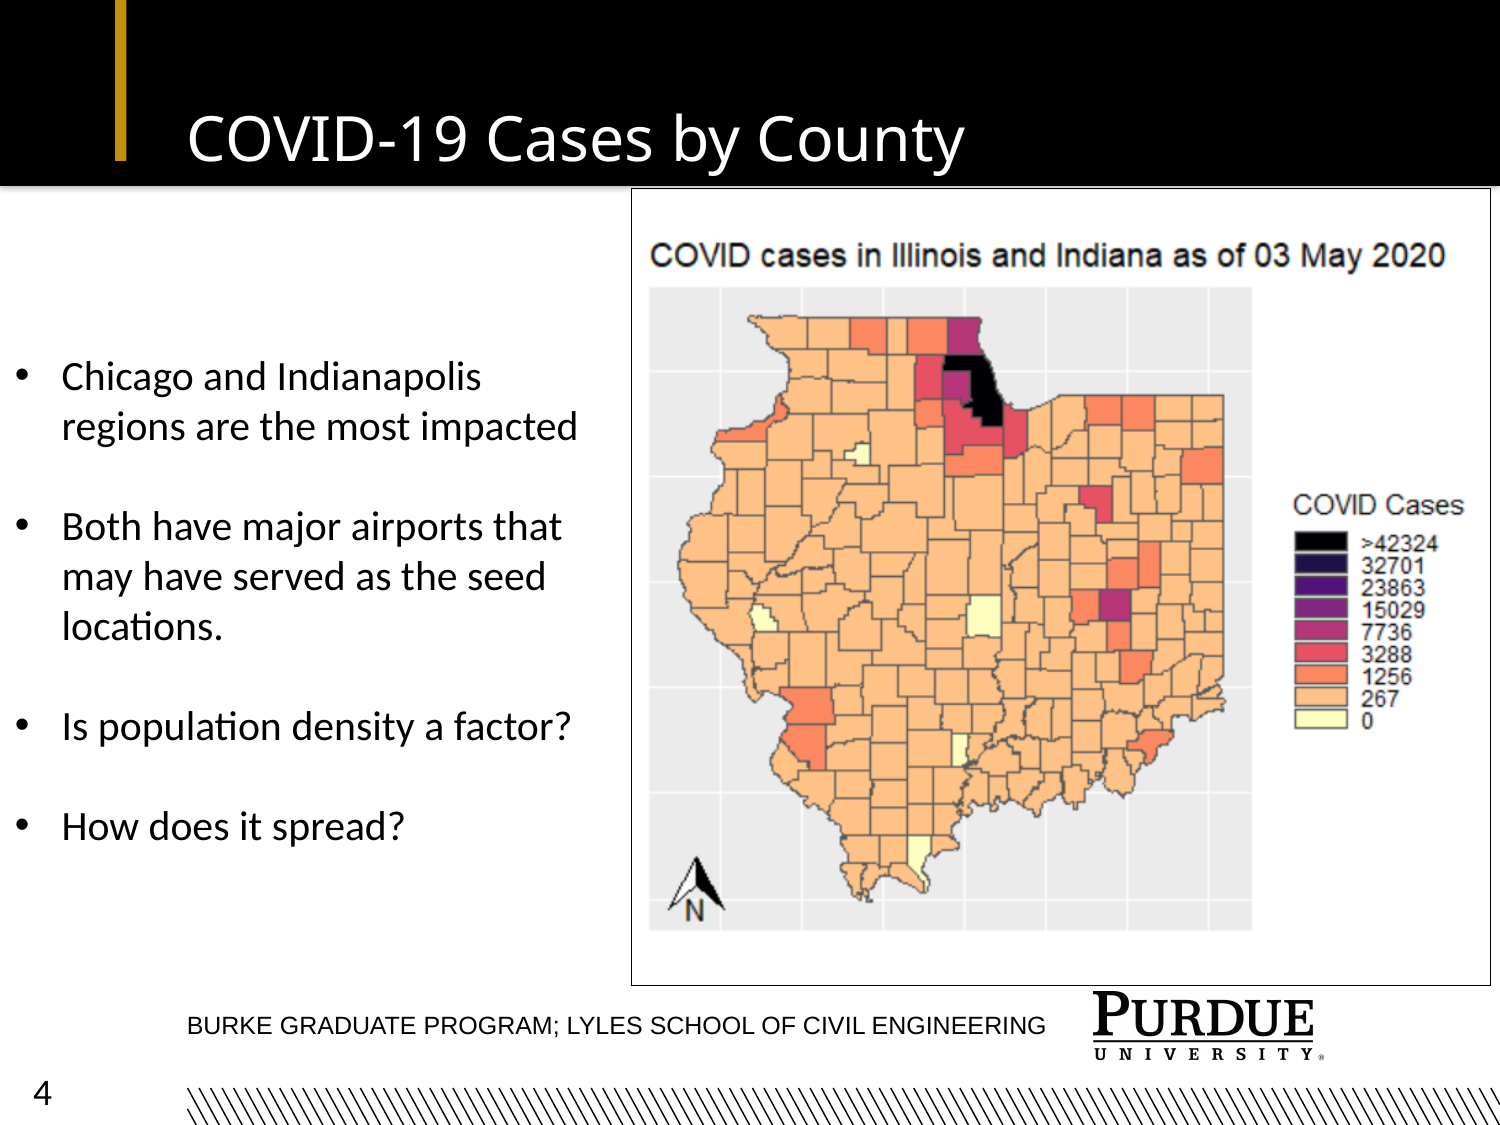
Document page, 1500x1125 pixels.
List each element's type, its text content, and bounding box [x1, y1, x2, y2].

text_box Chicago and Indianapolis regions are the most impacted Both have major airports that may have served as the seed locations. Is population density a factor? How does it spread? [0, 341, 624, 957]
picture [1091, 989, 1326, 1062]
picture [630, 188, 1491, 987]
title COVID-19 Cases by County [186, 98, 1323, 186]
list Burke Graduate Program; lyles school of civil engineering [186, 1009, 1057, 1046]
text_box 4 [18, 1060, 59, 1121]
